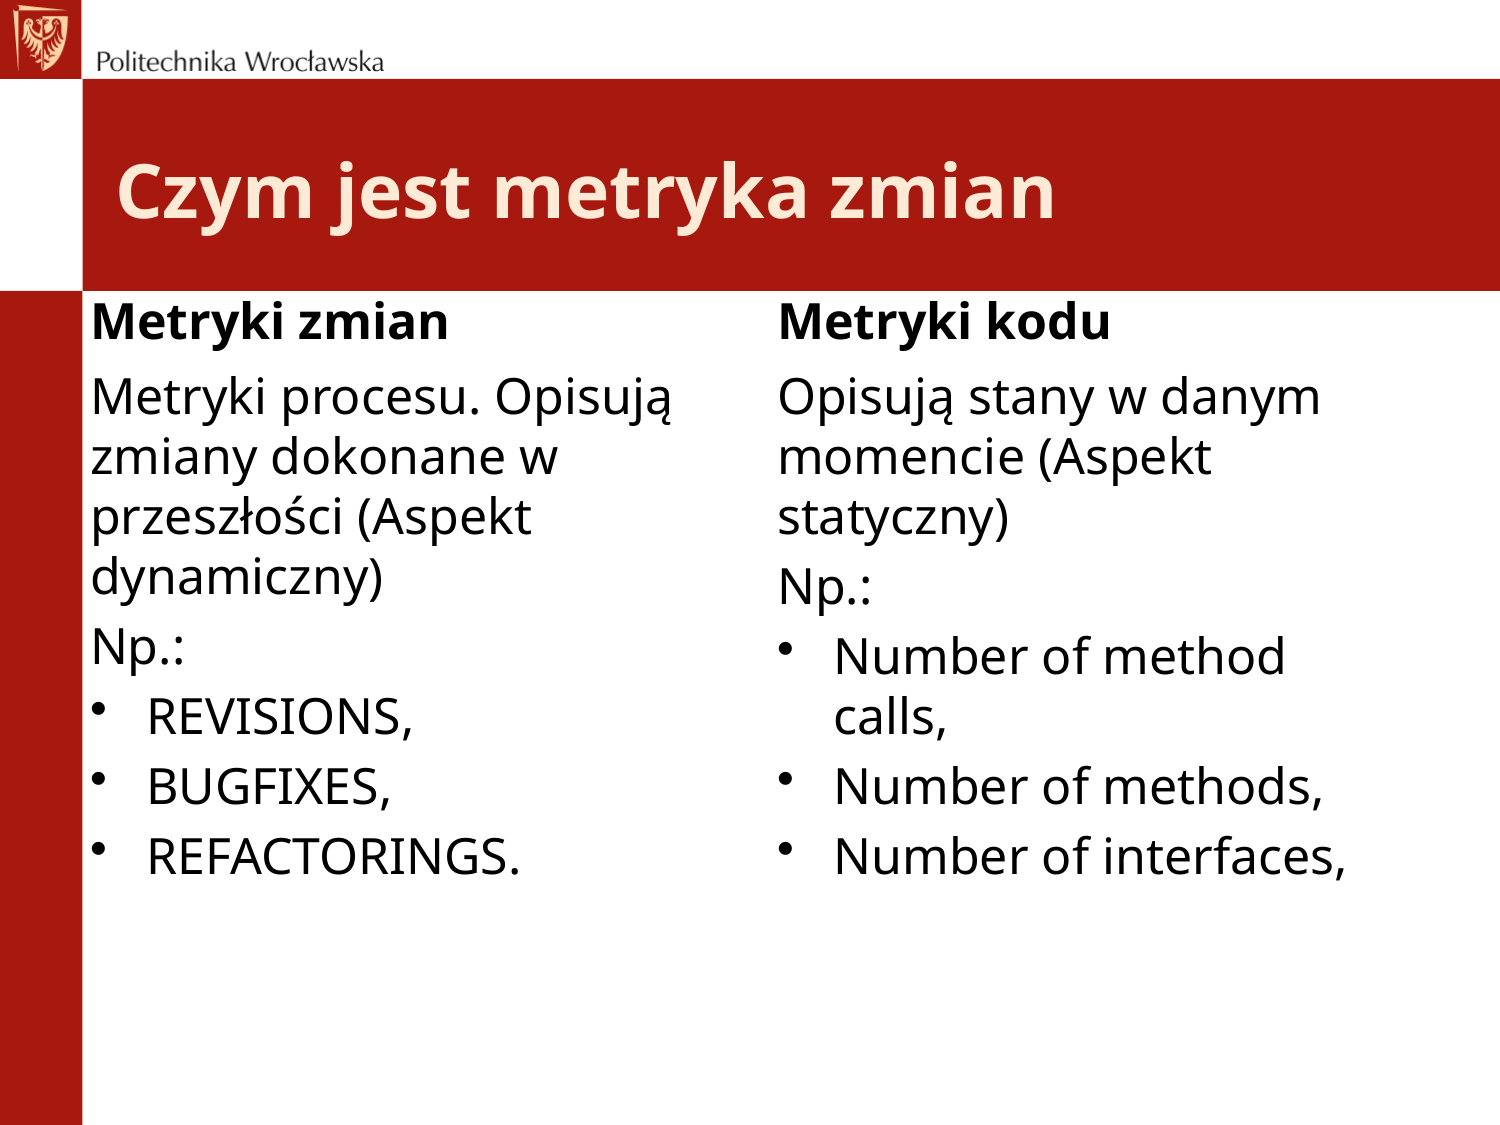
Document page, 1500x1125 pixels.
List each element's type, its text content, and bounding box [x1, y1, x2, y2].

picture [0, 0, 384, 79]
list Metryki kodu [761, 274, 1425, 356]
list Opisują stany w danym momencie (Aspekt statyczny) Np.: Number of method calls, Number of methods, Number of interfaces, [761, 356, 1425, 1005]
list Metryki procesu. Opisują zmiany dokonane w przeszłości (Aspekt dynamiczny) Np.: REVISIONS, BUGFIXES, REFACTORINGS. [75, 356, 738, 1005]
list Metryki zmian [75, 251, 738, 356]
text_box Czym jest metryka zmian [100, 103, 1483, 274]
